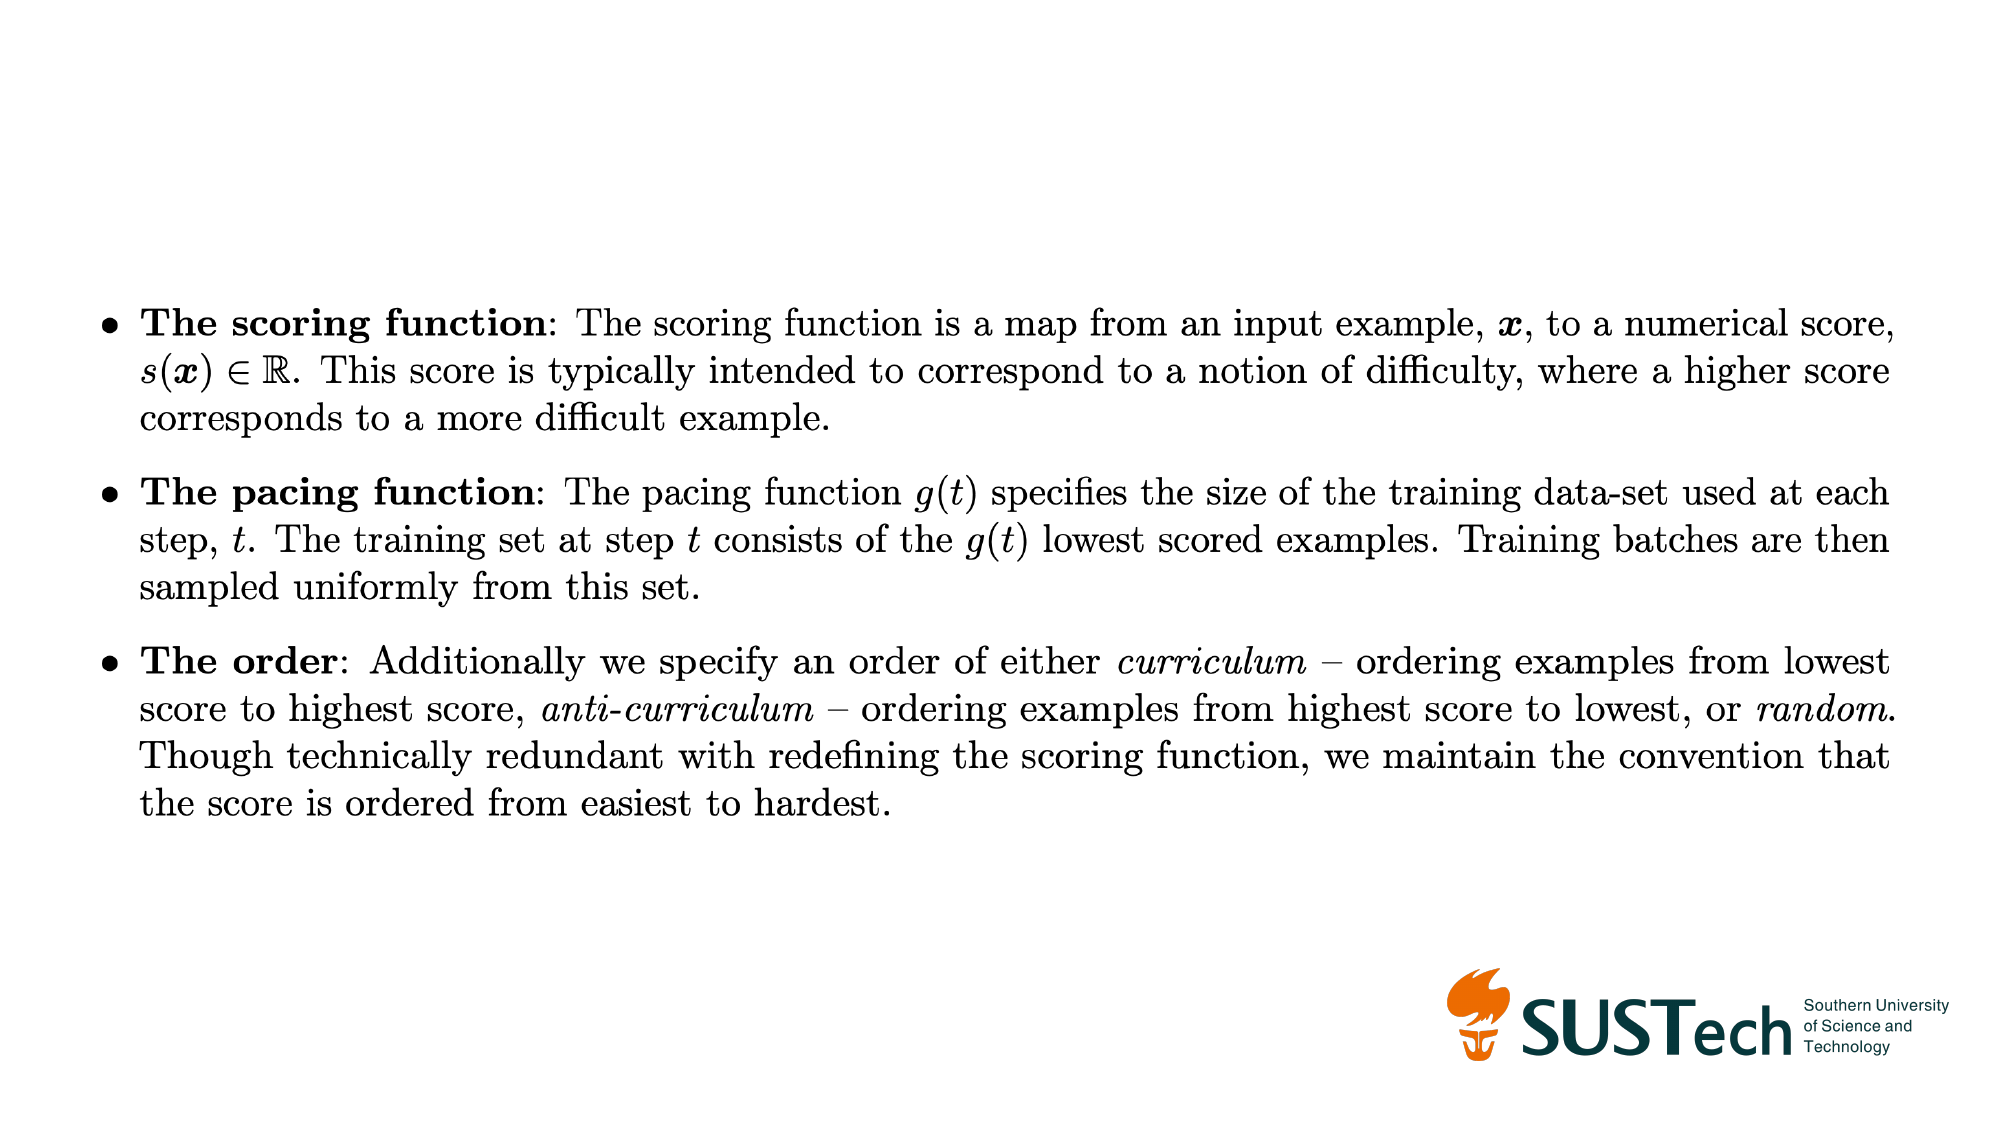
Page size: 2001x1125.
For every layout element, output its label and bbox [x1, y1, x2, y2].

picture [0, 286, 2000, 839]
picture [1447, 968, 1949, 1062]
